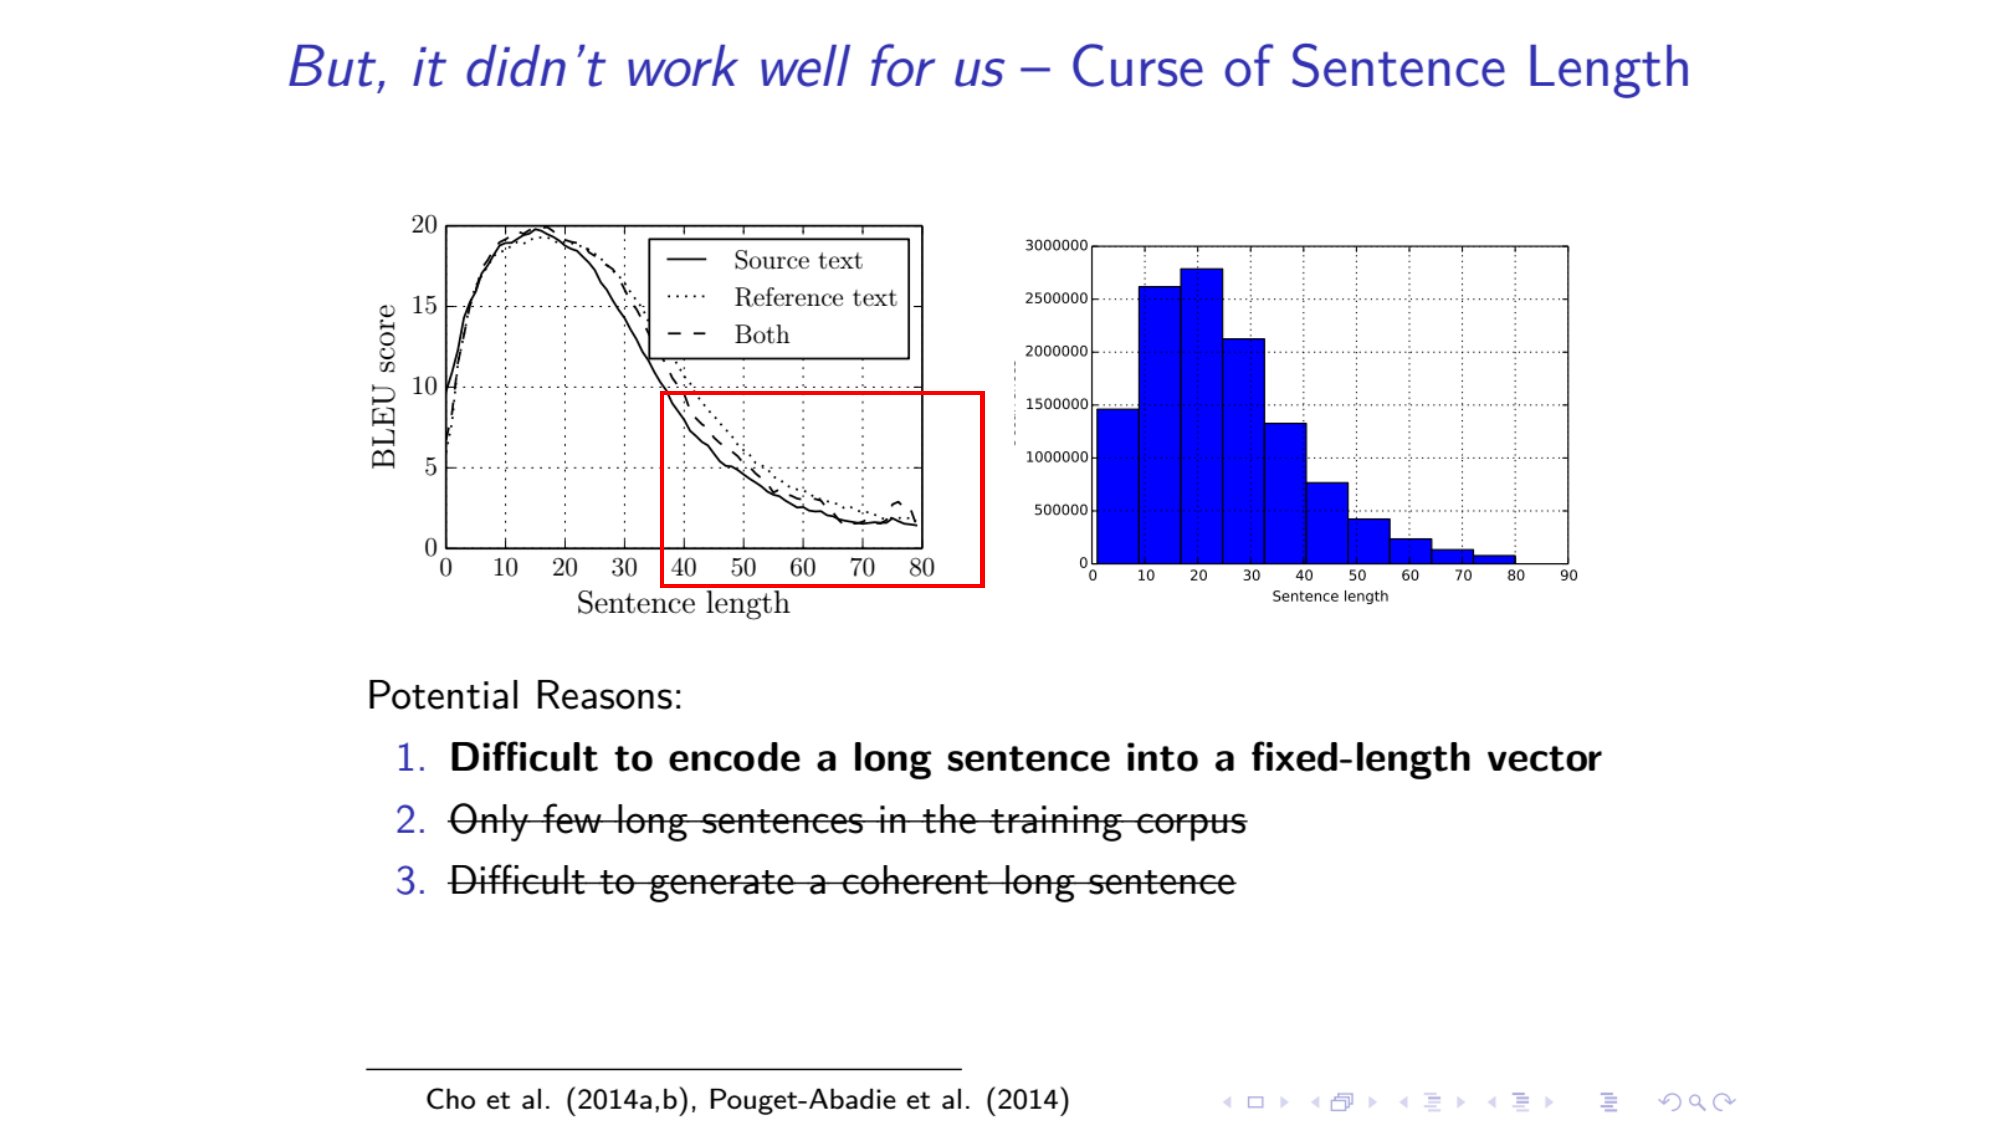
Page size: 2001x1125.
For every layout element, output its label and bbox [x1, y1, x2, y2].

picture [249, 0, 1750, 1125]
